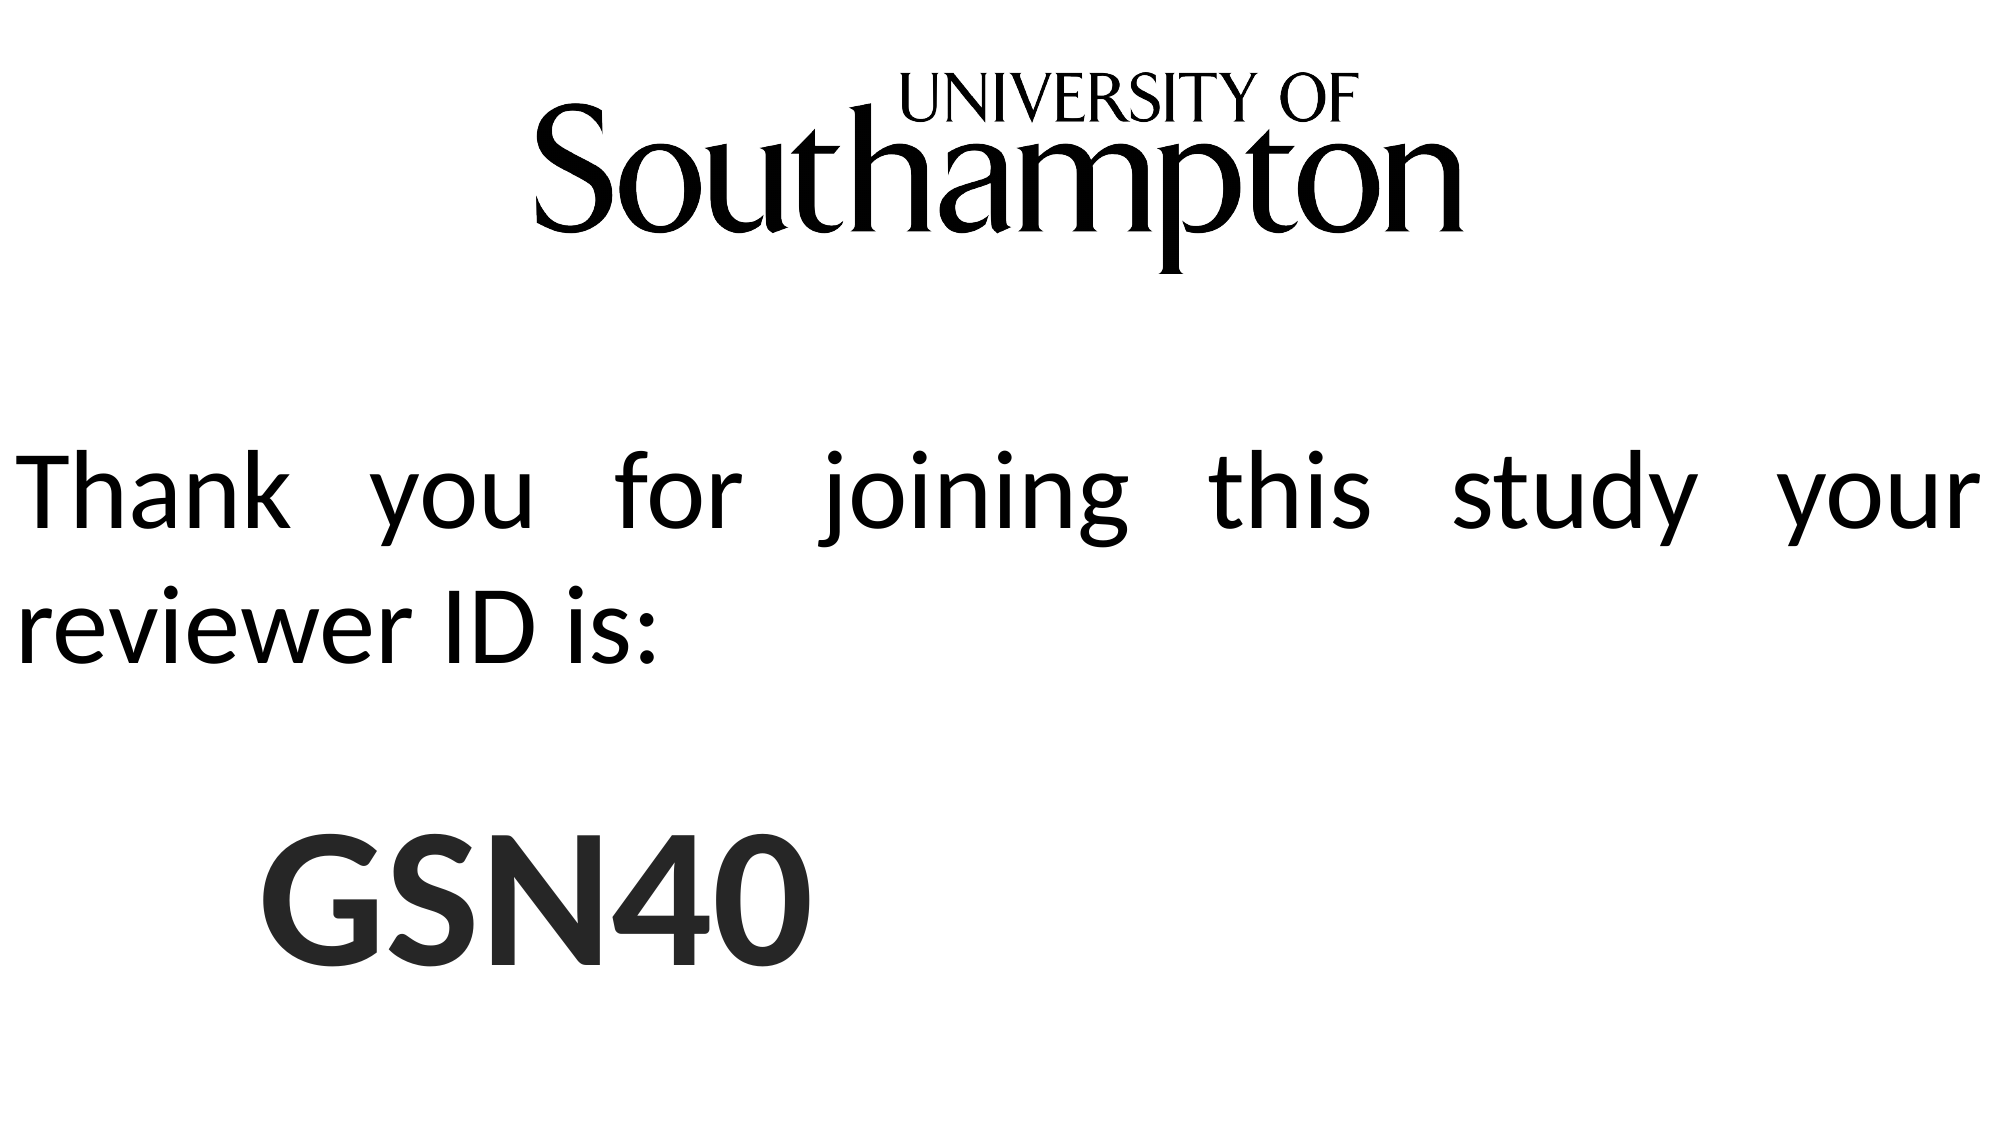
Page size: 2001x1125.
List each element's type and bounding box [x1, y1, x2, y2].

text_box [0, 72, 2000, 1016]
